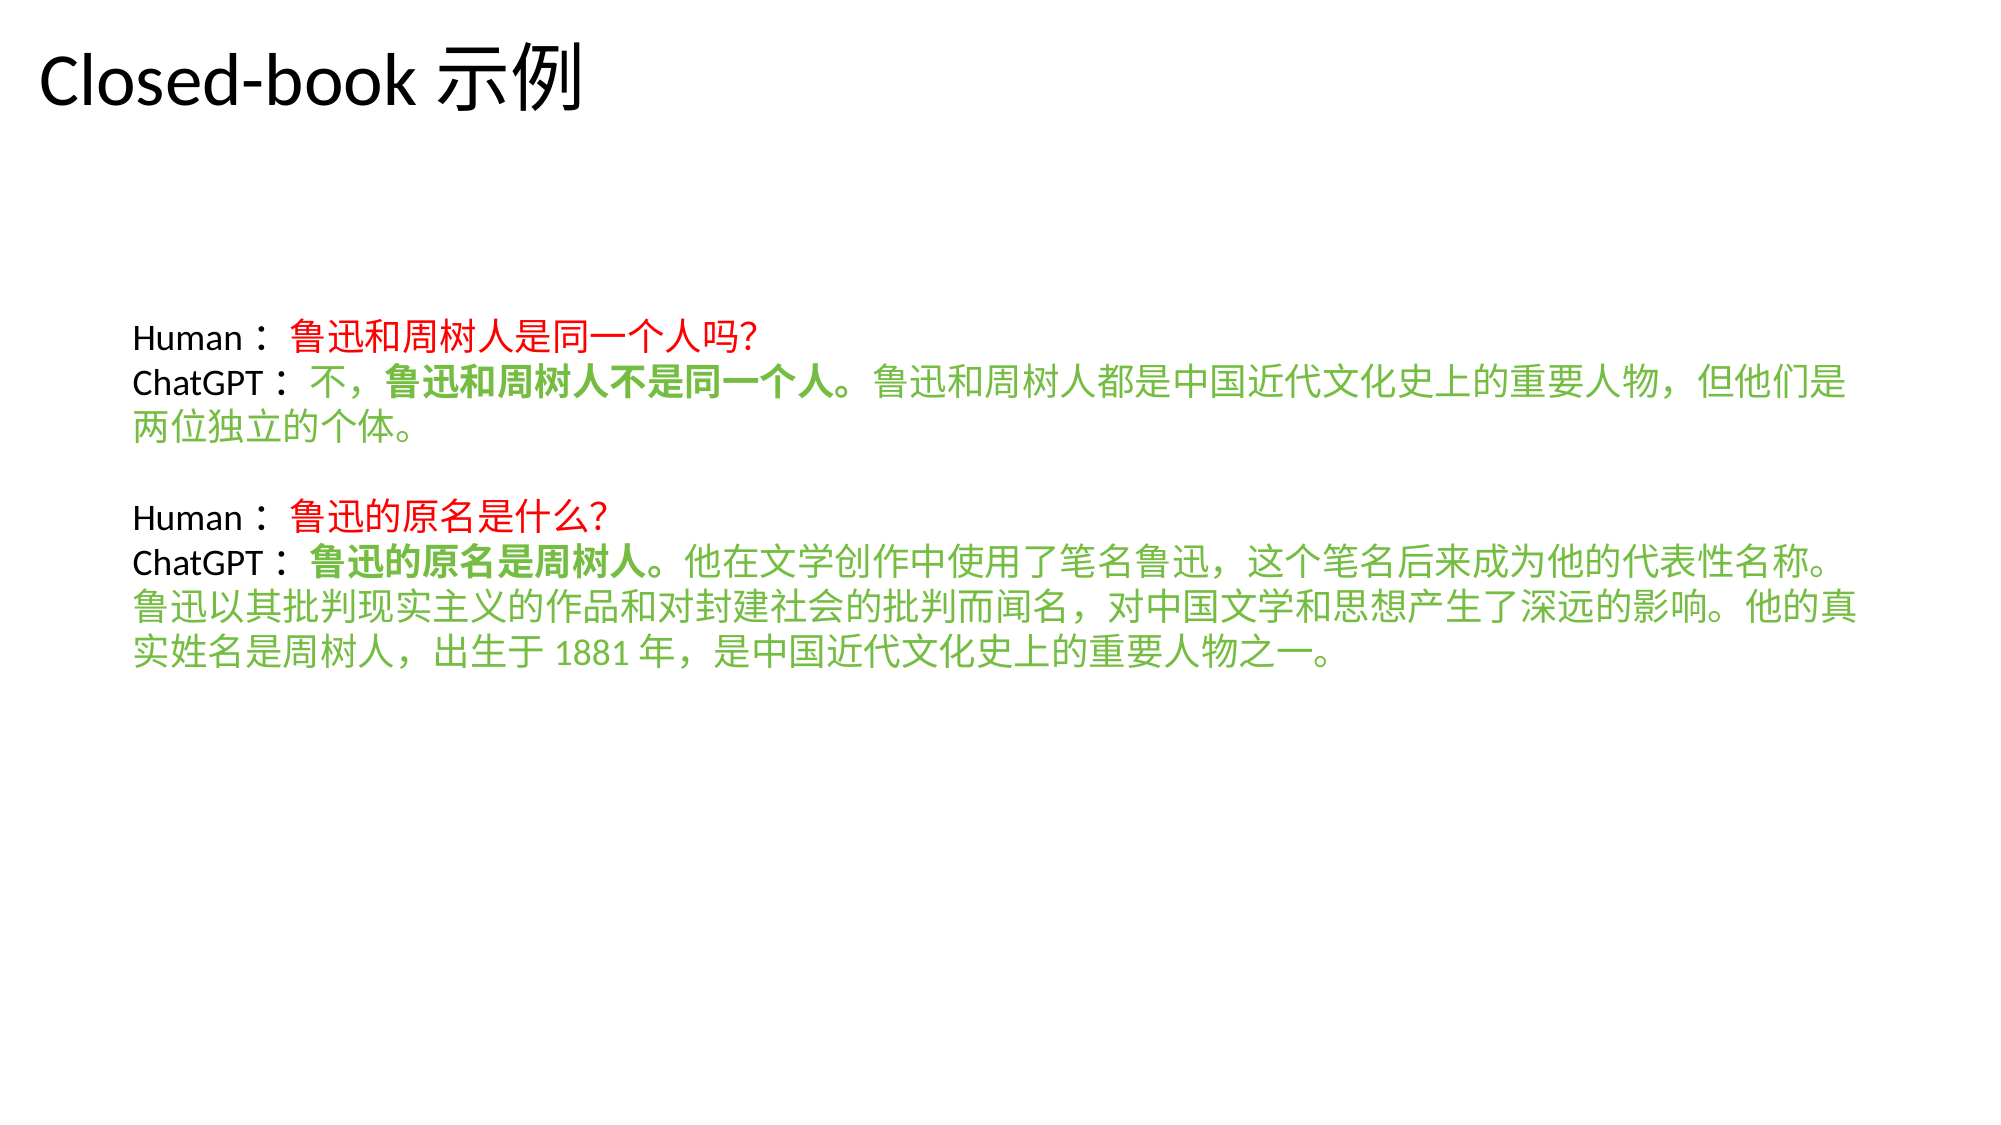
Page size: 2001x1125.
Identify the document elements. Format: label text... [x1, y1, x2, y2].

text_box Human：鲁迅和周树人是同一个人吗？ ChatGPT：不，鲁迅和周树人不是同一个人。鲁迅和周树人都是中国近代文化史上的重要人物，但他们是两位独立的个体。 Human：鲁迅的原名是什么？ ChatGPT：鲁迅的原名是周树人。他在文学创作中使用了笔名鲁迅，这个笔名后来成为他的代表性名称。鲁迅以其批判现实主义的作品和对封建社会的批判而闻名，对中国文学和思想产生了深远的影响。他的真实姓名是周树人，出生于1881年，是中国近代文化史上的重要人物之一。 [117, 305, 1883, 681]
text_box Closed-book示例 [24, 23, 897, 128]
